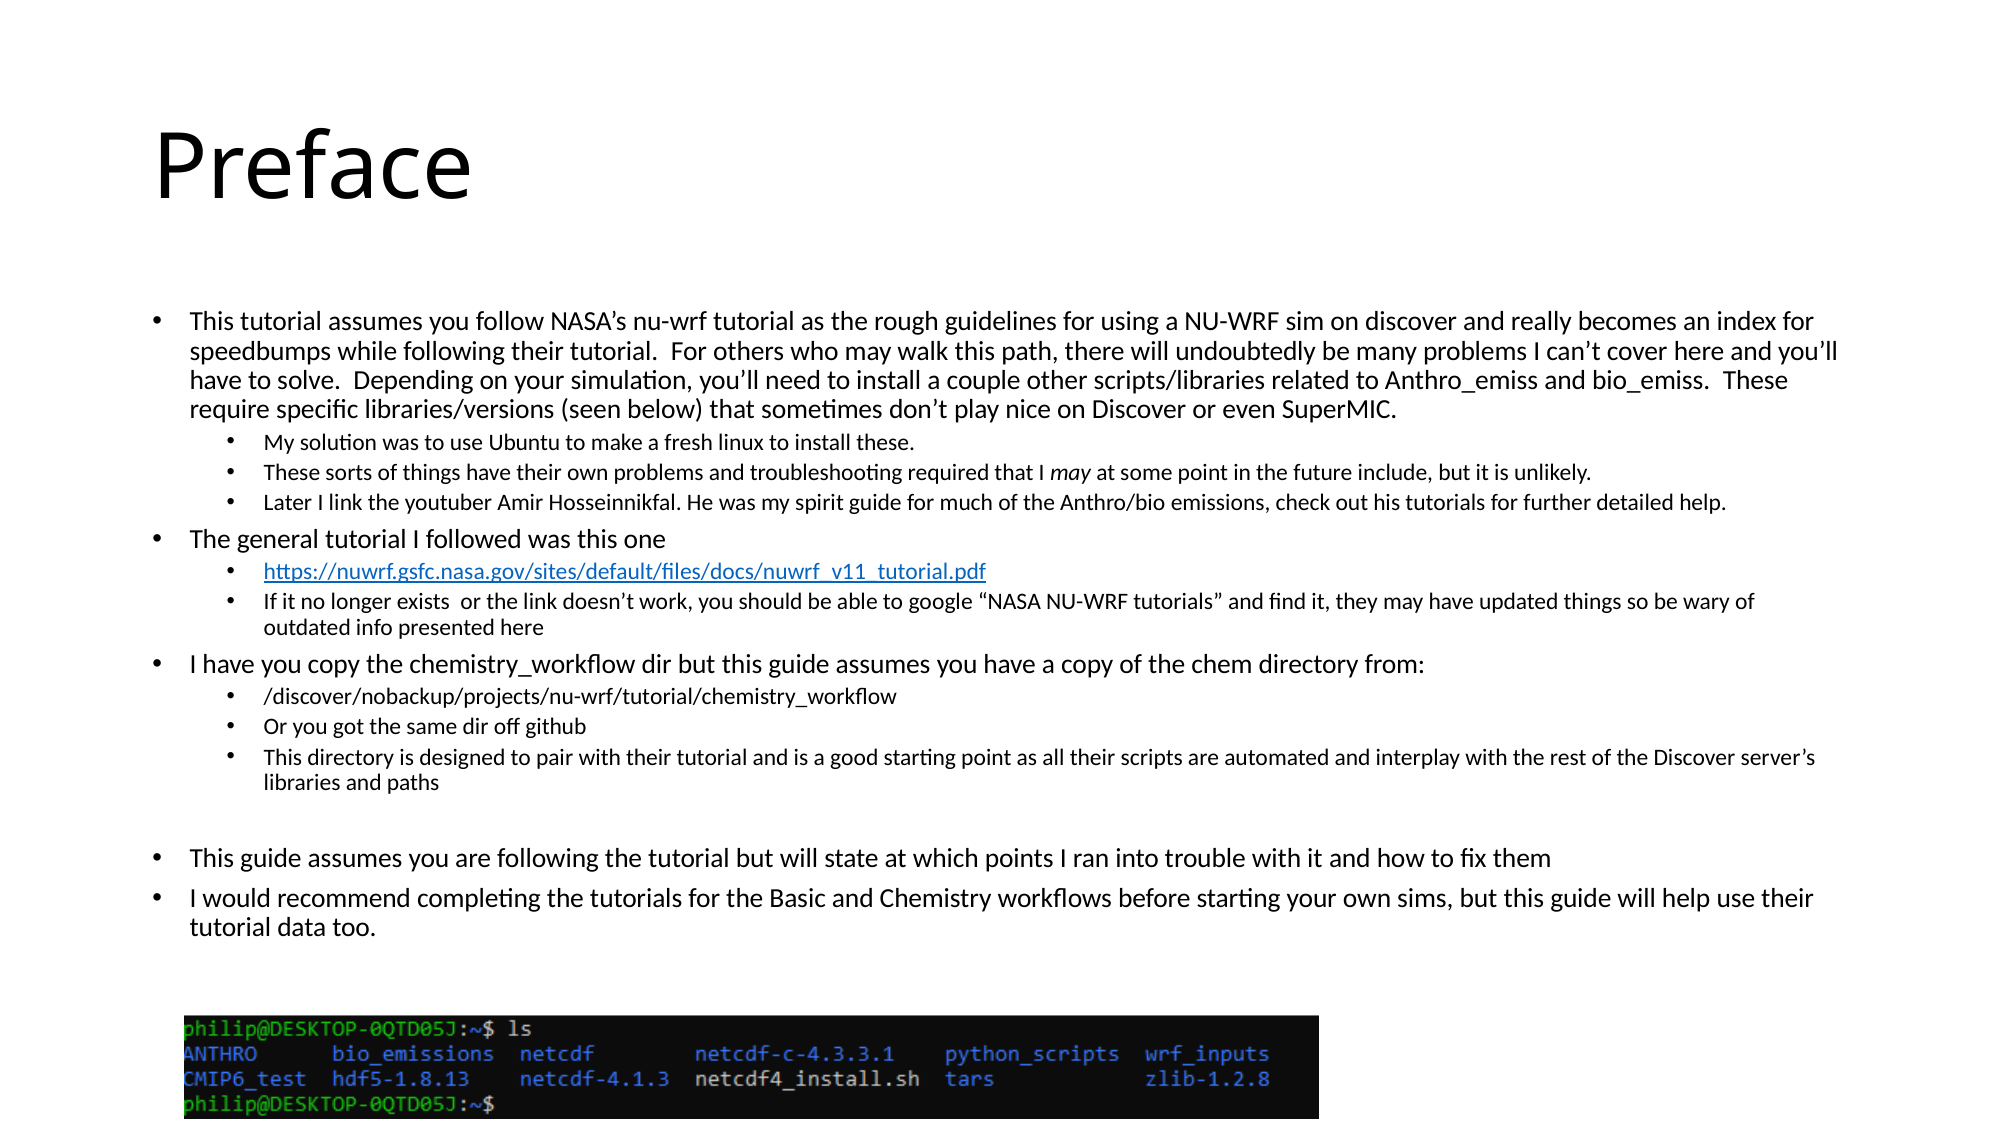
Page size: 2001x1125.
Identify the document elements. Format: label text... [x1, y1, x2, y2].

list This tutorial assumes you follow NASA’s nu-wrf tutorial as the rough guidelines for using a NU-WRF sim on discover and really becomes an index for speedbumps while following their tutorial. For others who may walk this path, there will undoubtedly be many problems I can’t cover here and you’ll have to solve. Depending on your simulation, you’ll need to install a couple other scripts/libraries related to Anthro_emiss and bio_emiss. These require specific libraries/versions (seen below) that sometimes don’t play nice on Discover or even SuperMIC. My solution was to use Ubuntu to make a fresh linux to install these. These sorts of things have their own problems and troubleshooting required that I may at some point in the future include, but it is unlikely. Later I link the youtuber Amir Hosseinnikfal. He was my spirit guide for much of the Anthro/bio emissions, check out his tutorials for further detailed help. The general tutorial I followed was this one https://nuwrf.gsfc.nasa.gov/sites/default/files/docs/nuwrf_v11_tutorial.pdf If it no longer exists or the link doesn’t work, you should be able to google “NASA NU-WRF tutorials” and find it, they may have updated things so be wary of outdated info presented here I have you copy the chemistry_workflow dir but this guide assumes you have a copy of the chem directory from: /discover/nobackup/projects/nu-wrf/tutorial/chemistry_workflow Or you got the same dir off github This directory is designed to pair with their tutorial and is a good starting point as all their scripts are automated and interplay with the rest of the Discover server’s libraries and paths This guide assumes you are following the tutorial but will state at which points I ran into trouble with it and how to fix them I would recommend completing the tutorials for the Basic and Chemistry workflows before starting your own sims, but this guide will help use their tutorial data too. [137, 299, 1863, 971]
title Preface [137, 59, 1863, 278]
picture [184, 1011, 1319, 1119]
